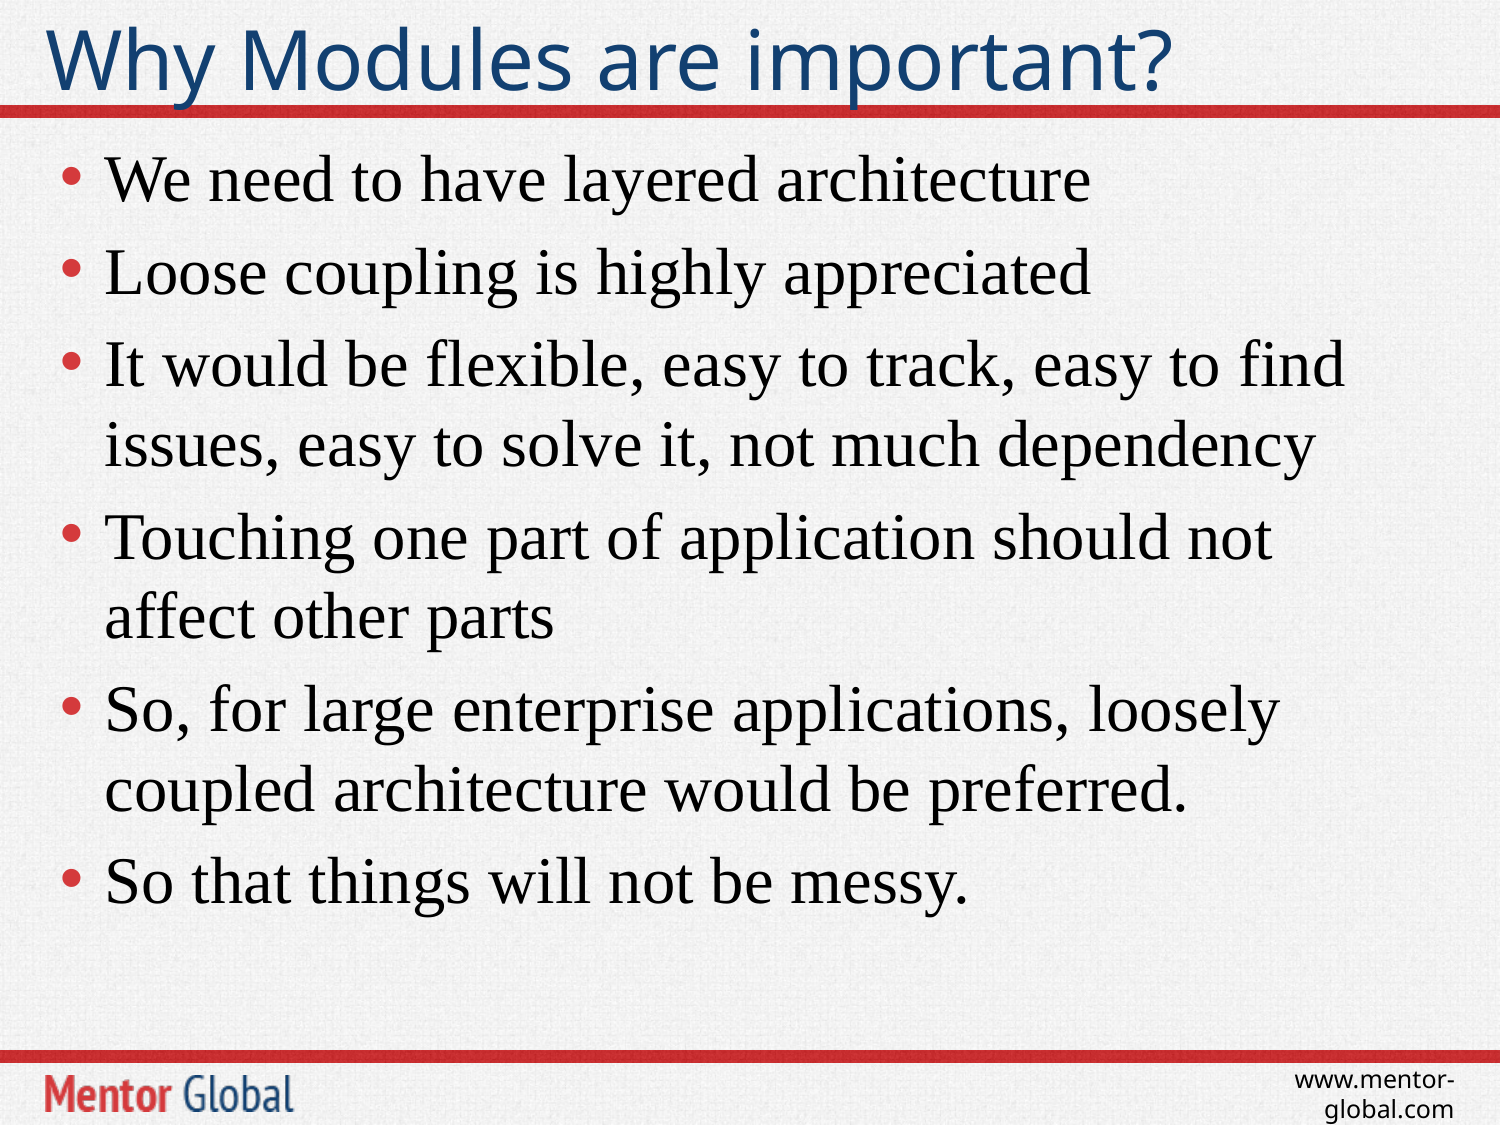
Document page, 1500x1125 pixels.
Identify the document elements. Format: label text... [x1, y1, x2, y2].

title Why Modules are important? [0, 0, 1500, 117]
picture [0, 117, 1500, 1125]
list We need to have layered architecture Loose coupling is highly appreciated It would be flexible, easy to track, easy to find issues, easy to solve it, not much dependency Touching one part of application should not affect other parts So, for large enterprise applications, loosely coupled architecture would be preferred. So that things will not be messy. [45, 120, 1455, 933]
